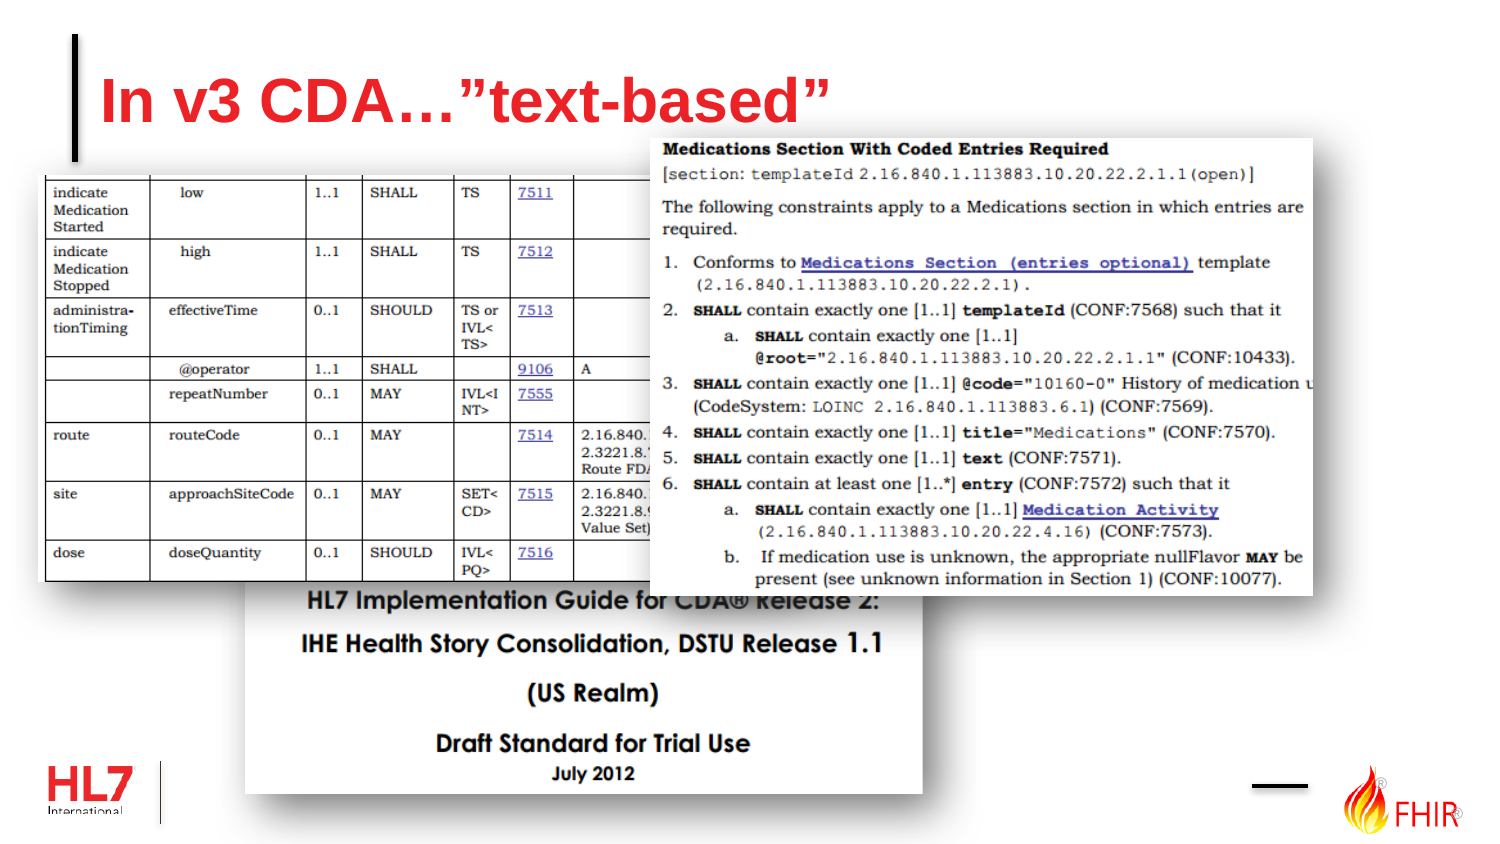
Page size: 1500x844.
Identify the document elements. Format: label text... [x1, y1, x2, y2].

picture [1339, 760, 1463, 837]
picture [38, 138, 1313, 795]
title In v3 CDA…”text-based” [100, 33, 1451, 163]
